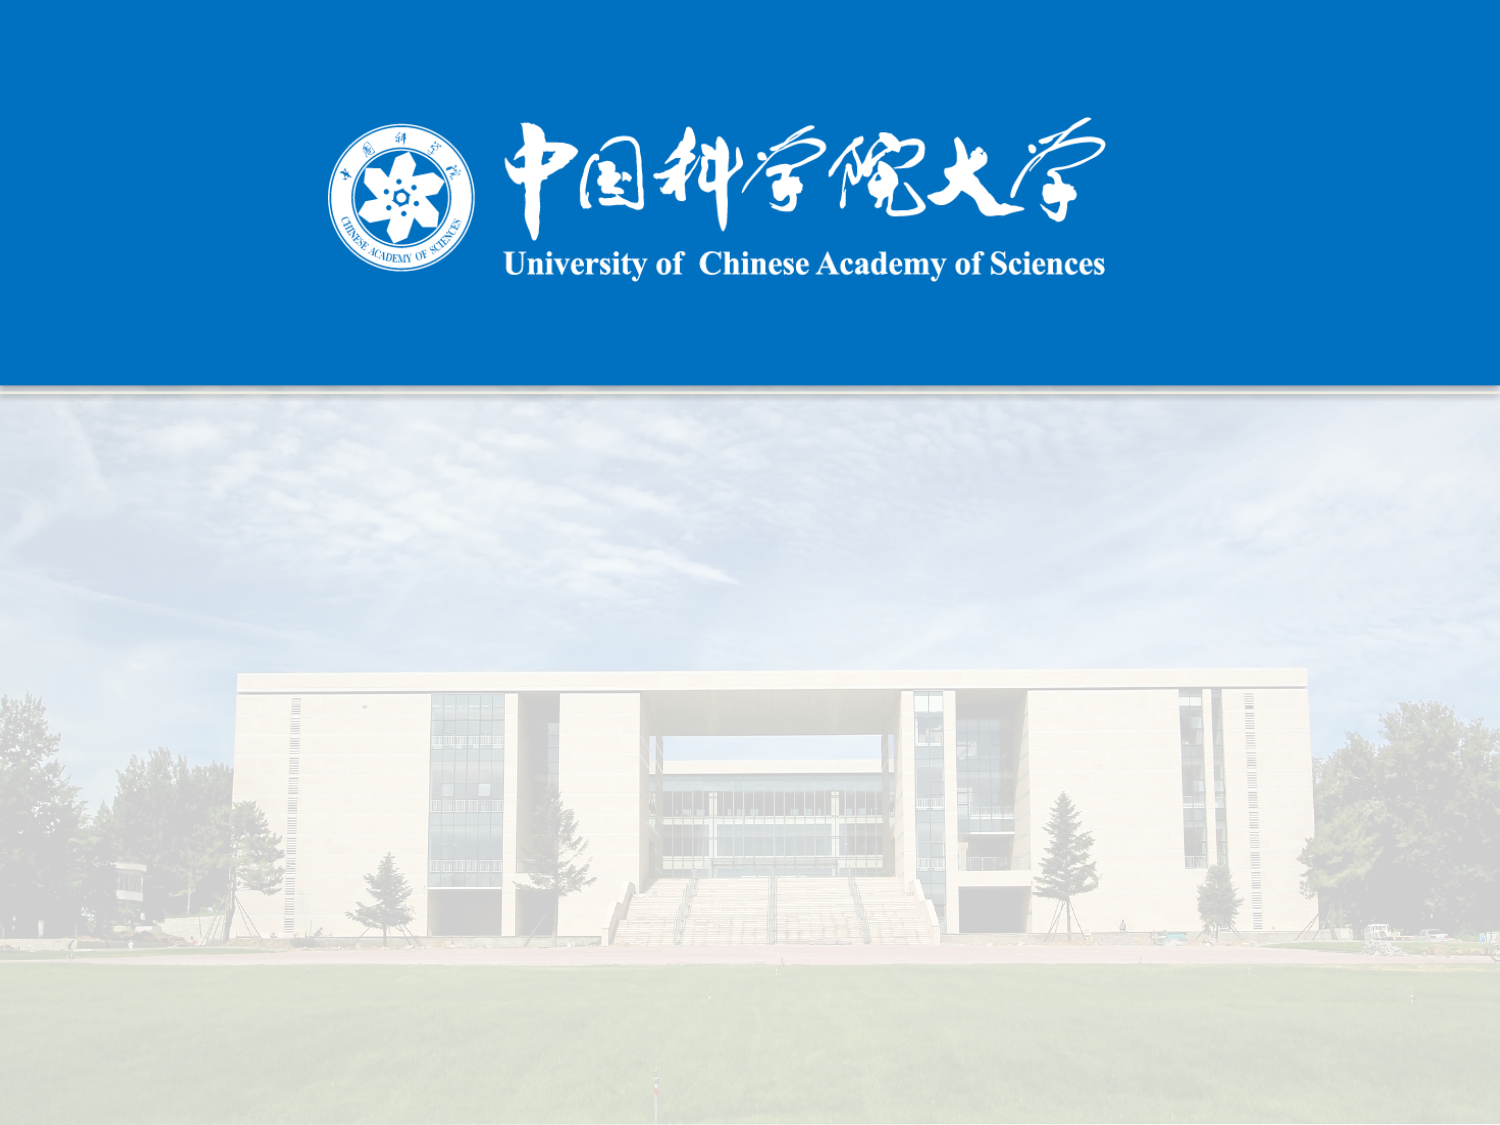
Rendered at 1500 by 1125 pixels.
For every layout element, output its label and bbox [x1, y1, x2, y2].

picture [328, 117, 1106, 282]
